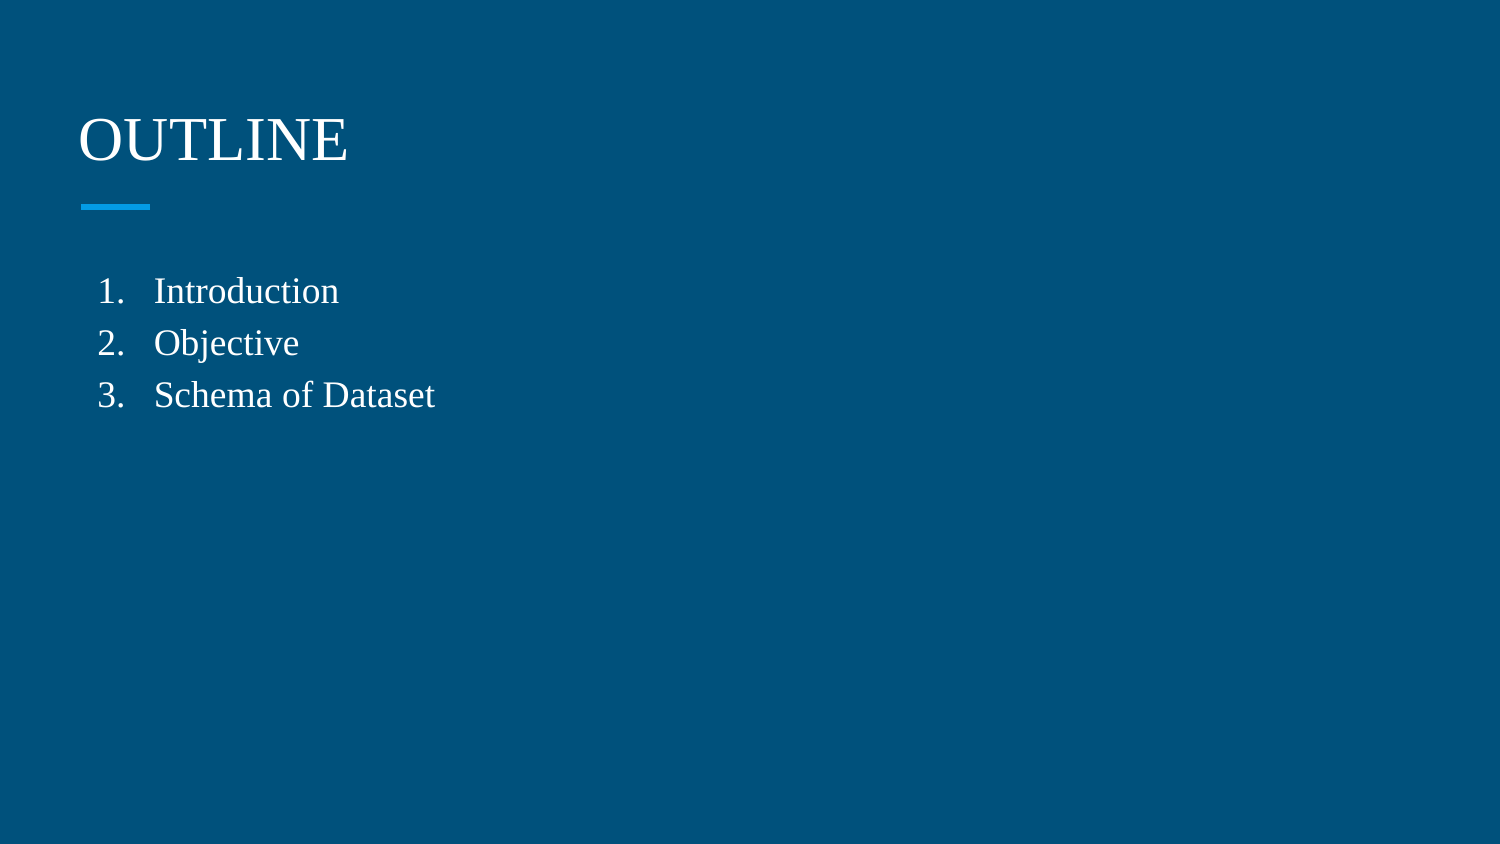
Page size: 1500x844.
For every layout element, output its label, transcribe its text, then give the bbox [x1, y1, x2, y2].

list Introduction Objective Schema of Dataset [63, 244, 1437, 750]
title OUTLINE [63, 75, 1437, 188]
